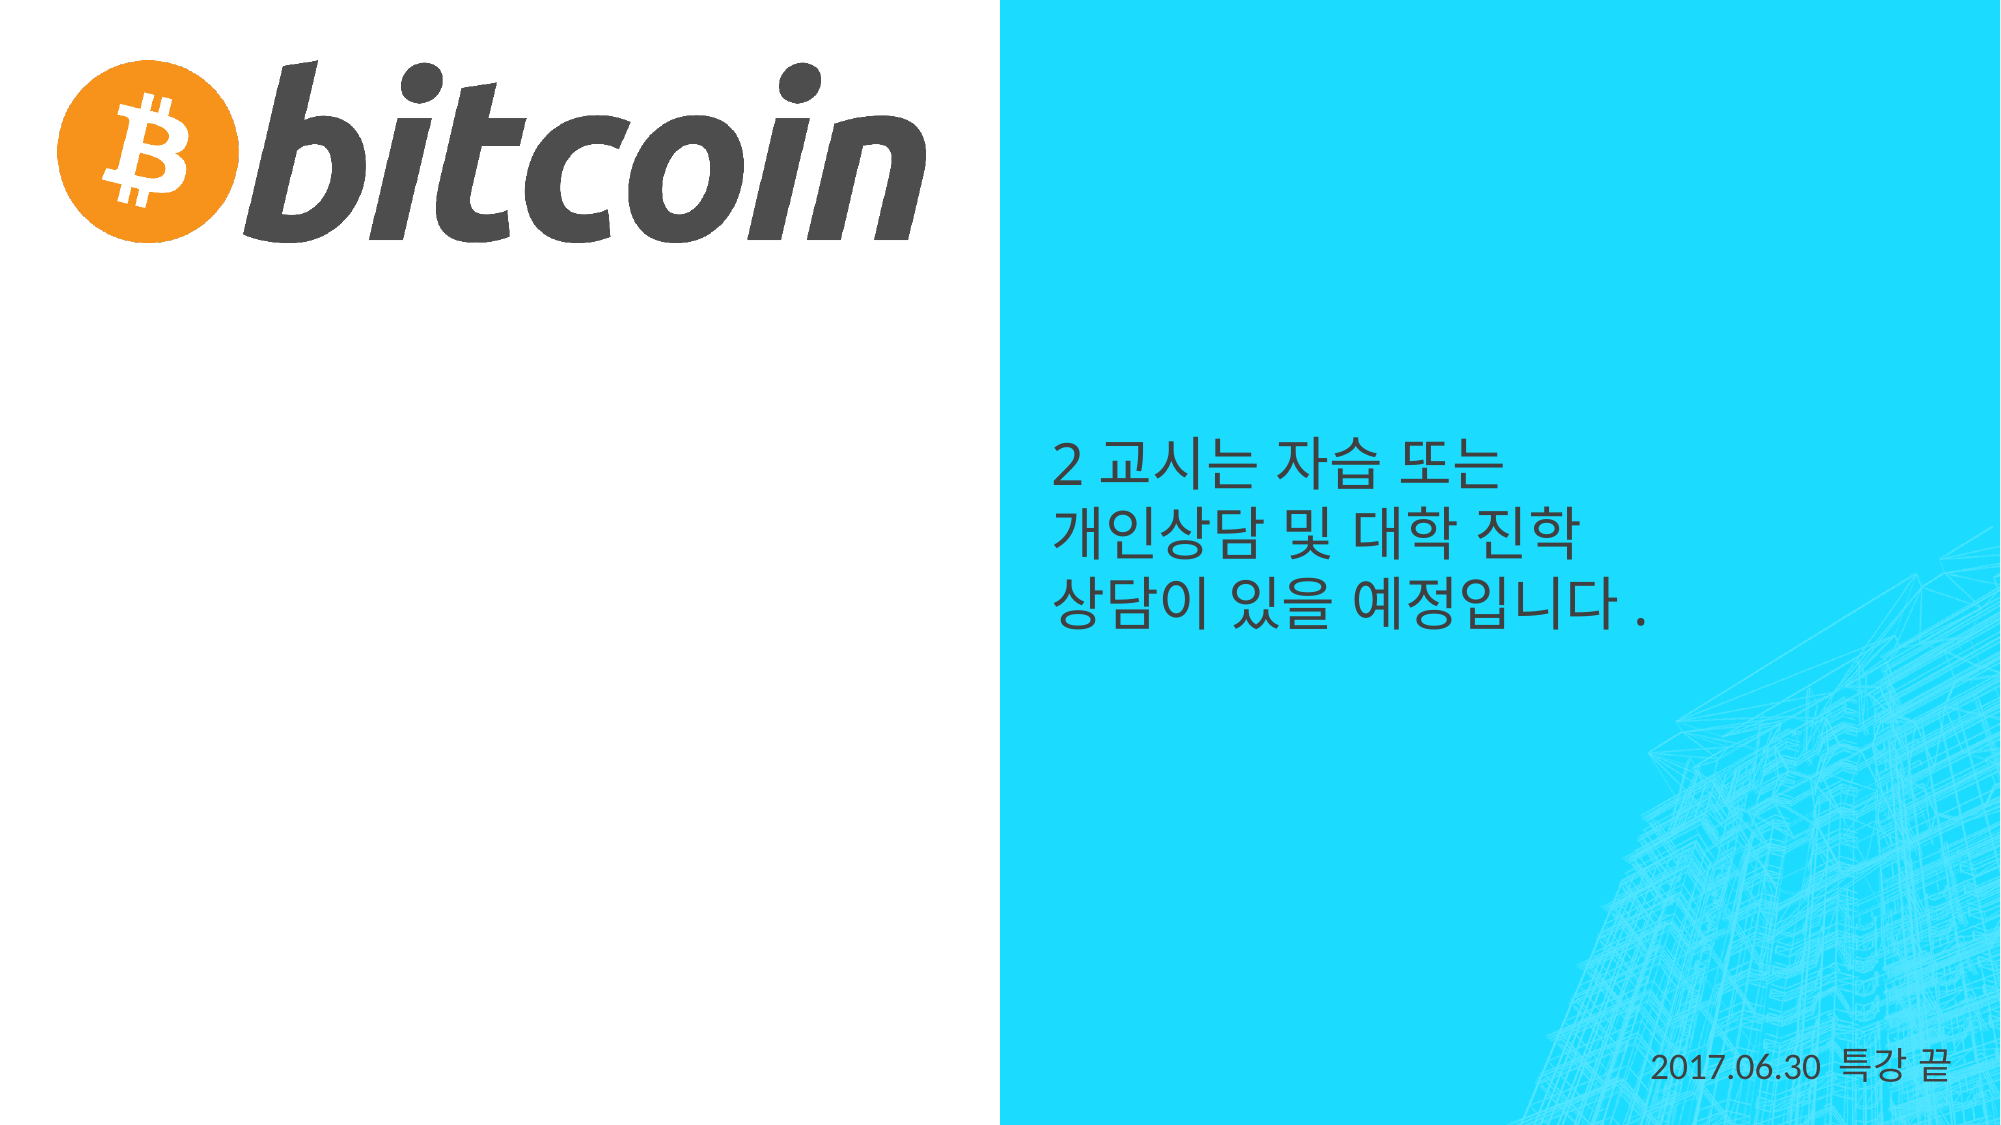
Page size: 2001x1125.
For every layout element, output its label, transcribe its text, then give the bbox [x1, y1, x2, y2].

picture [1000, 0, 2001, 1125]
text_box 2교시는 자습 또는 개인상담 및 대학 진학 상담이 있을 예정입니다. [1036, 419, 1739, 645]
text_box 2017.06.30 특강 끝 [1635, 1034, 1968, 1095]
picture [57, 60, 926, 243]
